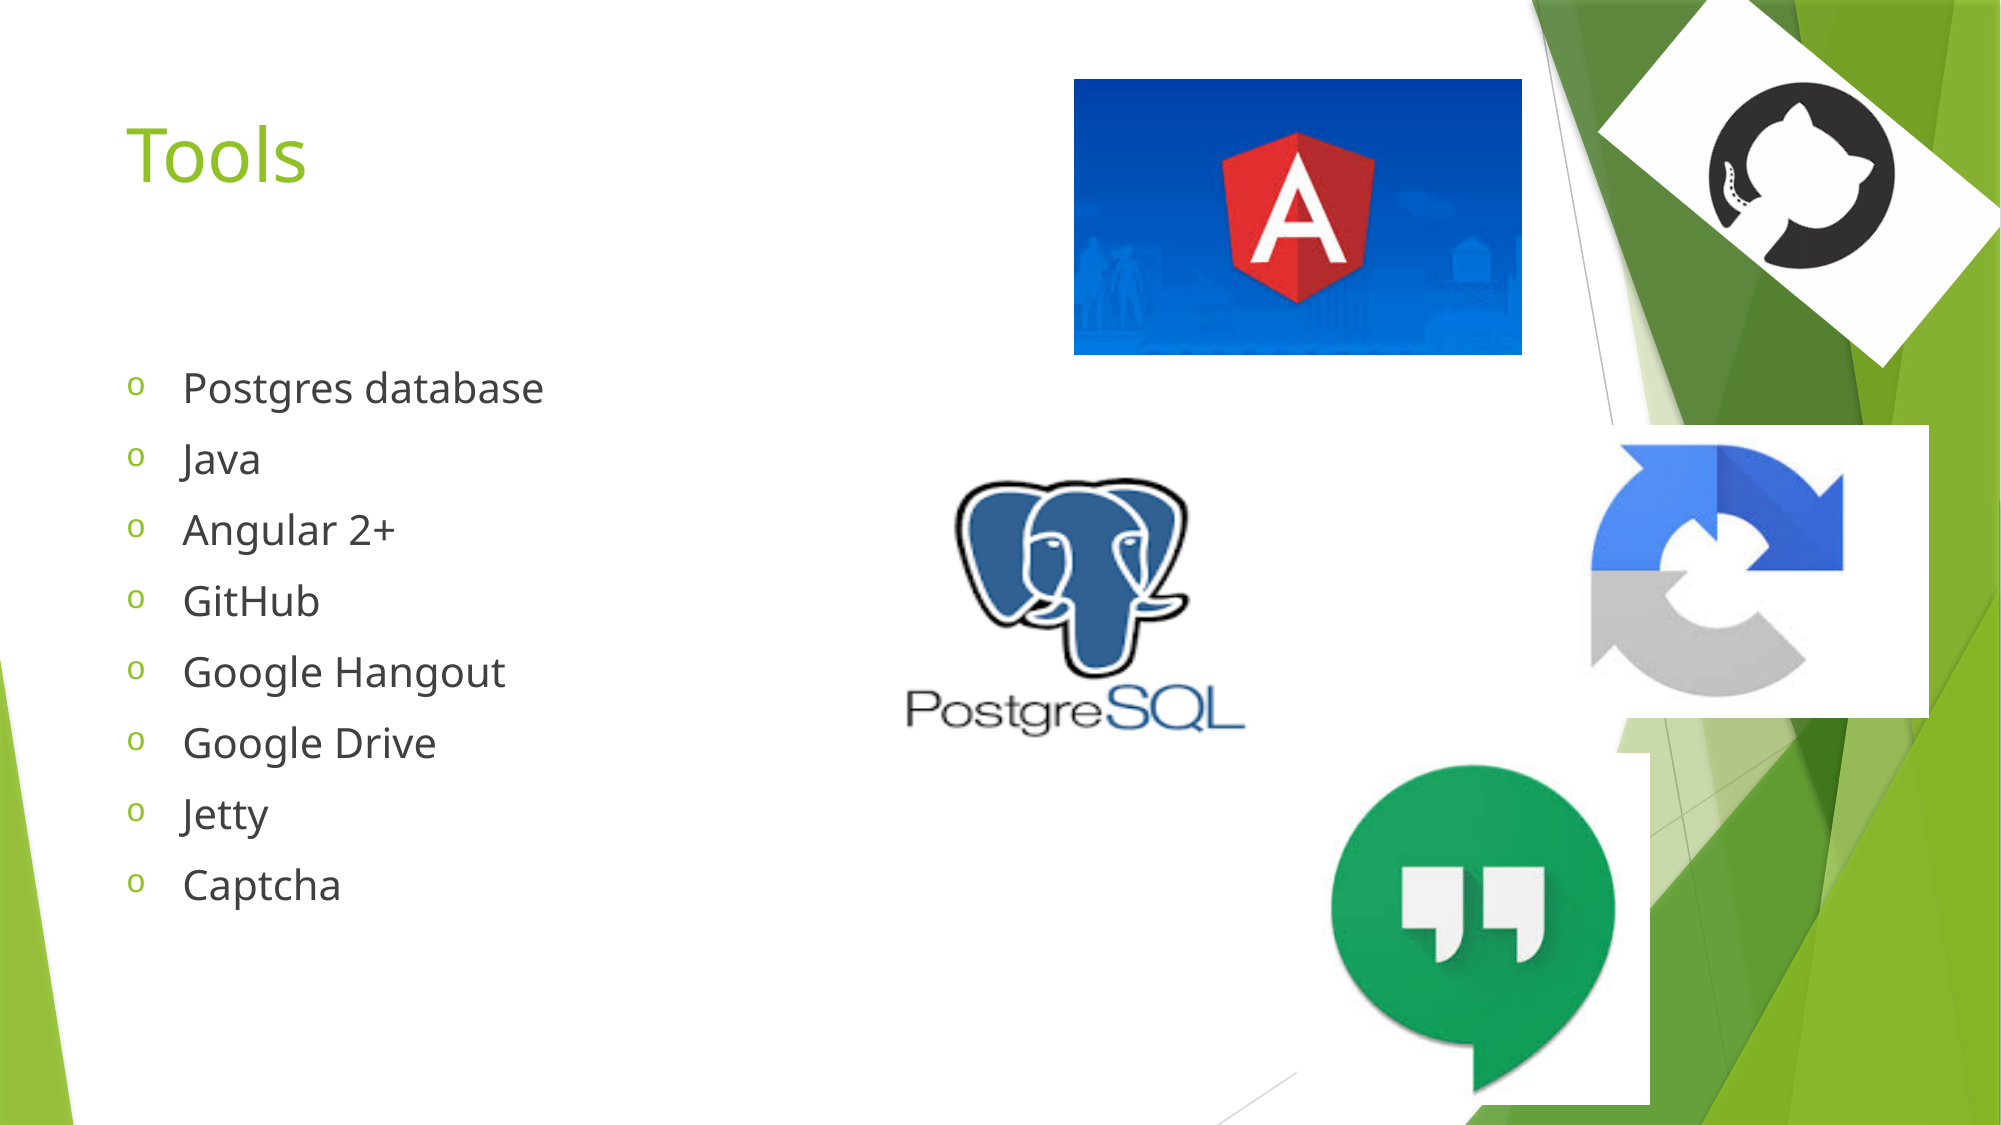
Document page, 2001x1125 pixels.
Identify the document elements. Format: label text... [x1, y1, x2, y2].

list Postgres database Java Angular 2+ GitHub Google Hangout Google Drive Jetty Captcha [111, 354, 1522, 992]
picture [1599, 0, 2000, 367]
picture [1506, 425, 1930, 719]
picture [1073, 78, 1522, 355]
picture [890, 471, 1259, 745]
title Tools [111, 99, 1069, 317]
picture [1297, 752, 1650, 1106]
